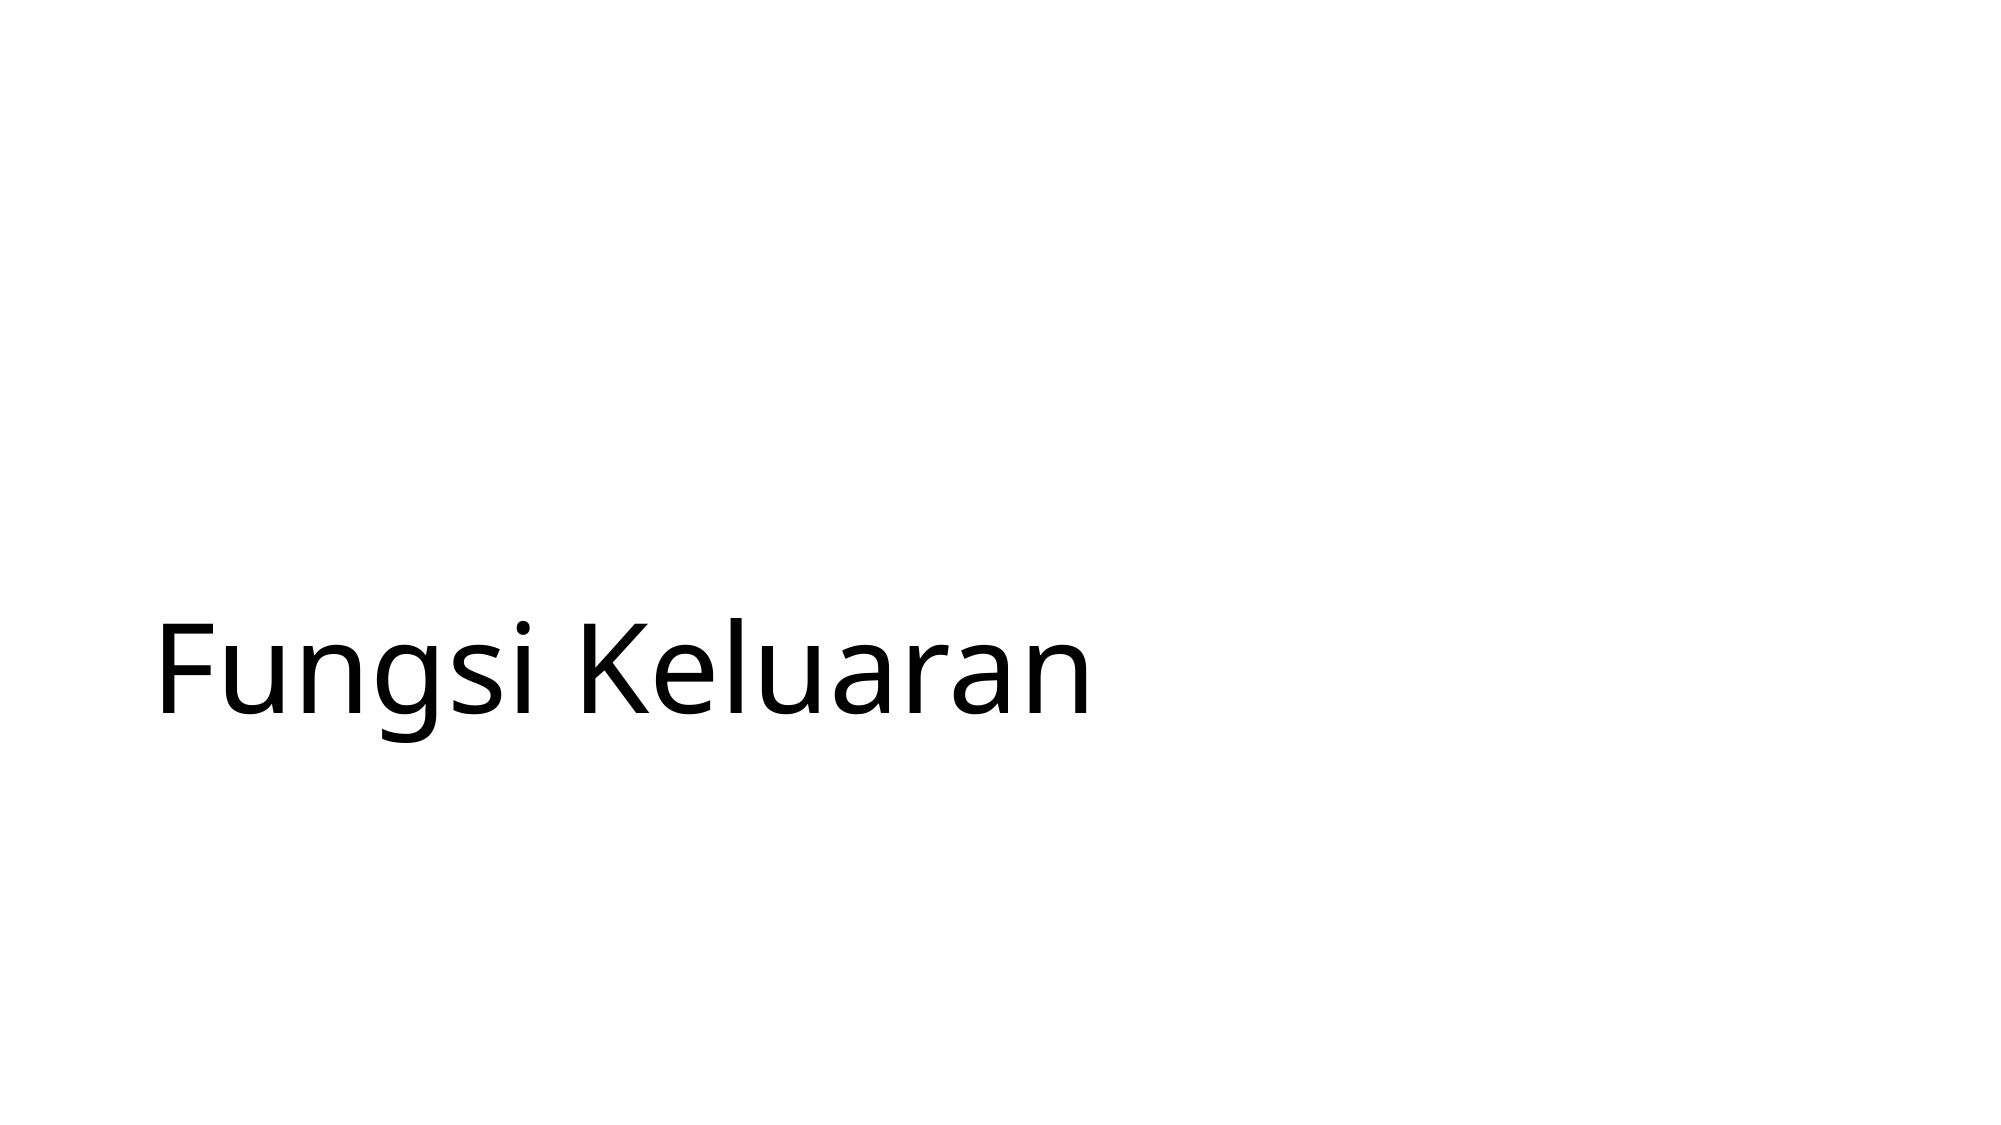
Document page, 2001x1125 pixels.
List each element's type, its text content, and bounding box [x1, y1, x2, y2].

title Fungsi Keluaran [136, 280, 1862, 749]
